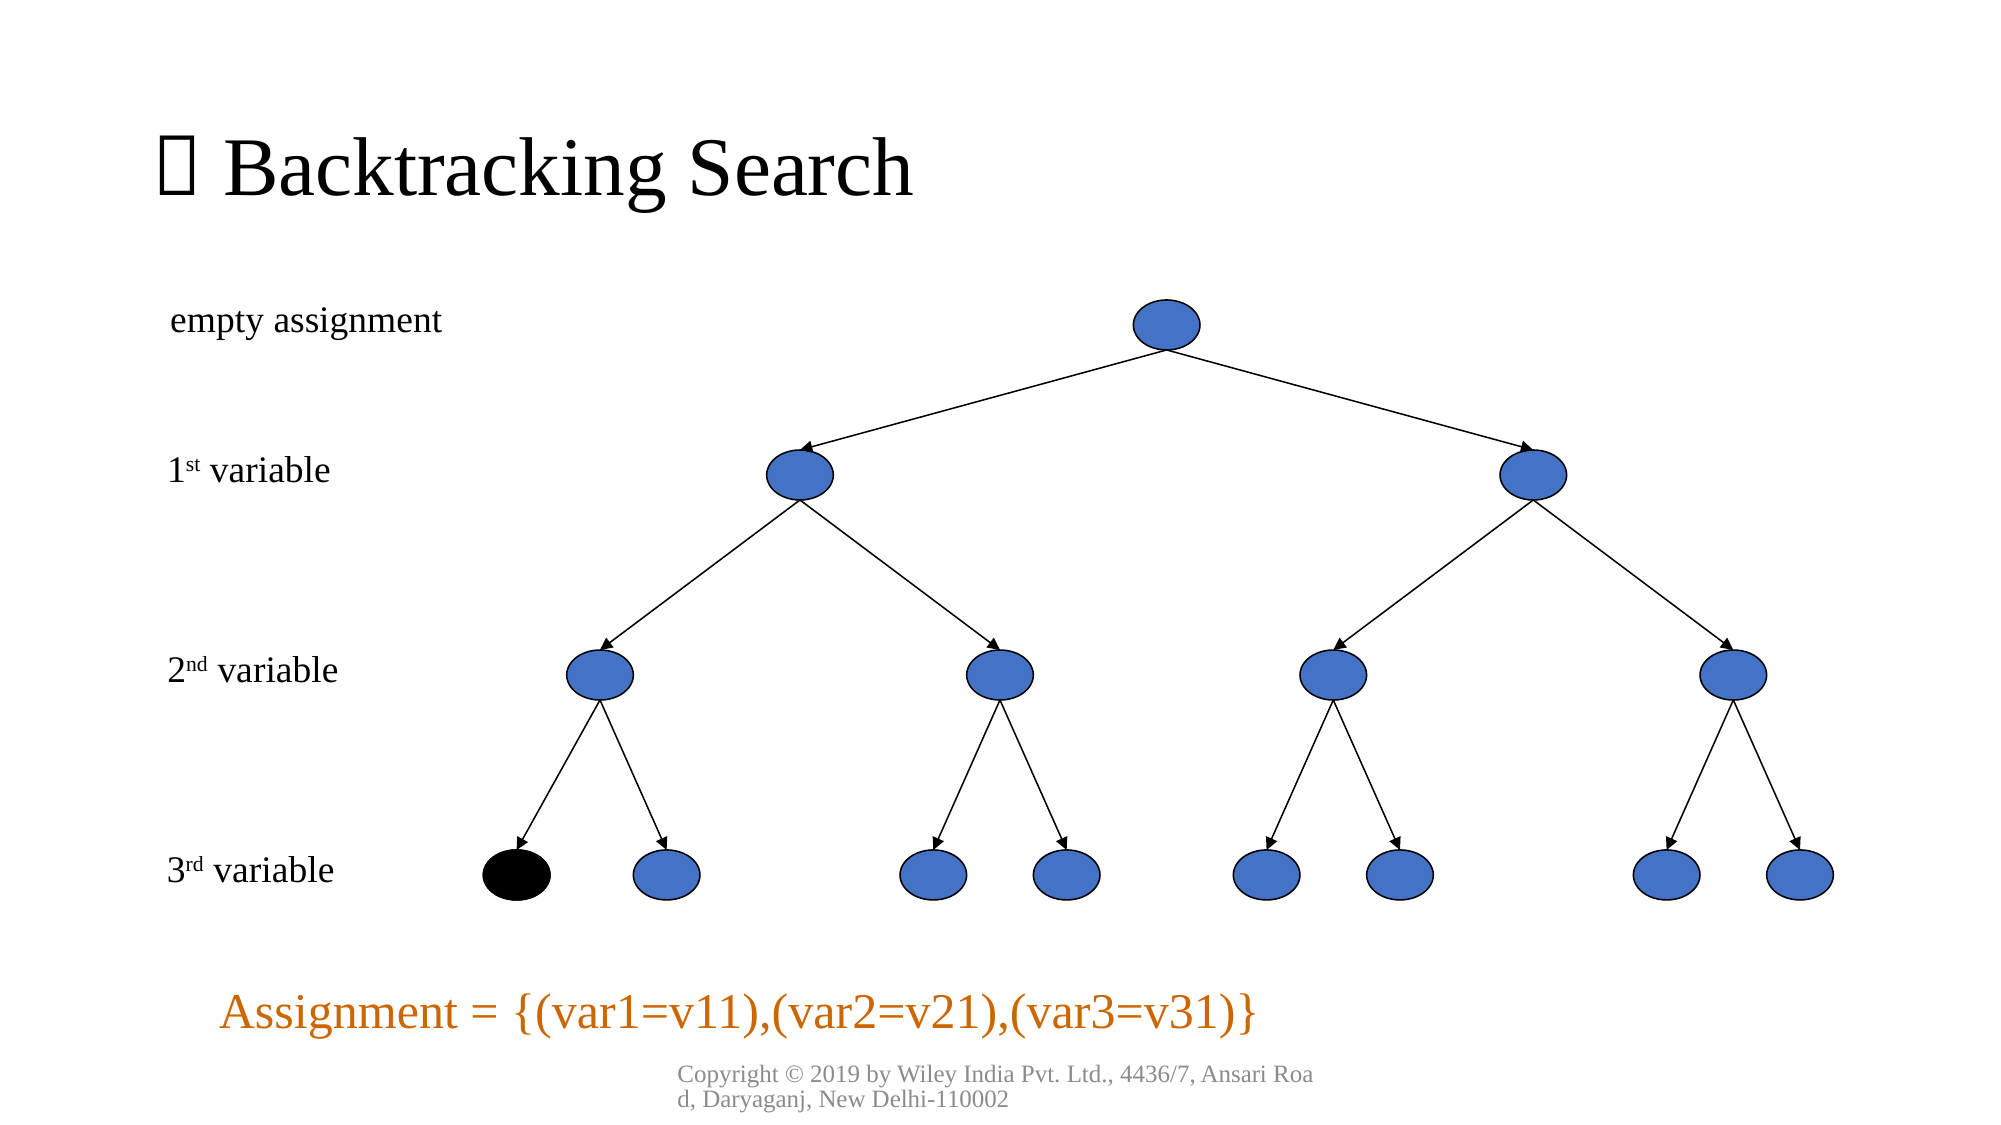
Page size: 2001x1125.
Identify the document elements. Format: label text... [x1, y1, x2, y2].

text_box Assignment = {(var1=v11),(var2=v21),(var3=v31)} [204, 971, 1275, 1046]
footer Copyright © 2019 by Wiley India Pvt. Ltd., 4436/7, Ansari Road, Daryaganj, New Delhi-110002 [662, 1042, 1338, 1103]
title  Backtracking Search [137, 59, 1863, 278]
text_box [149, 287, 1834, 900]
